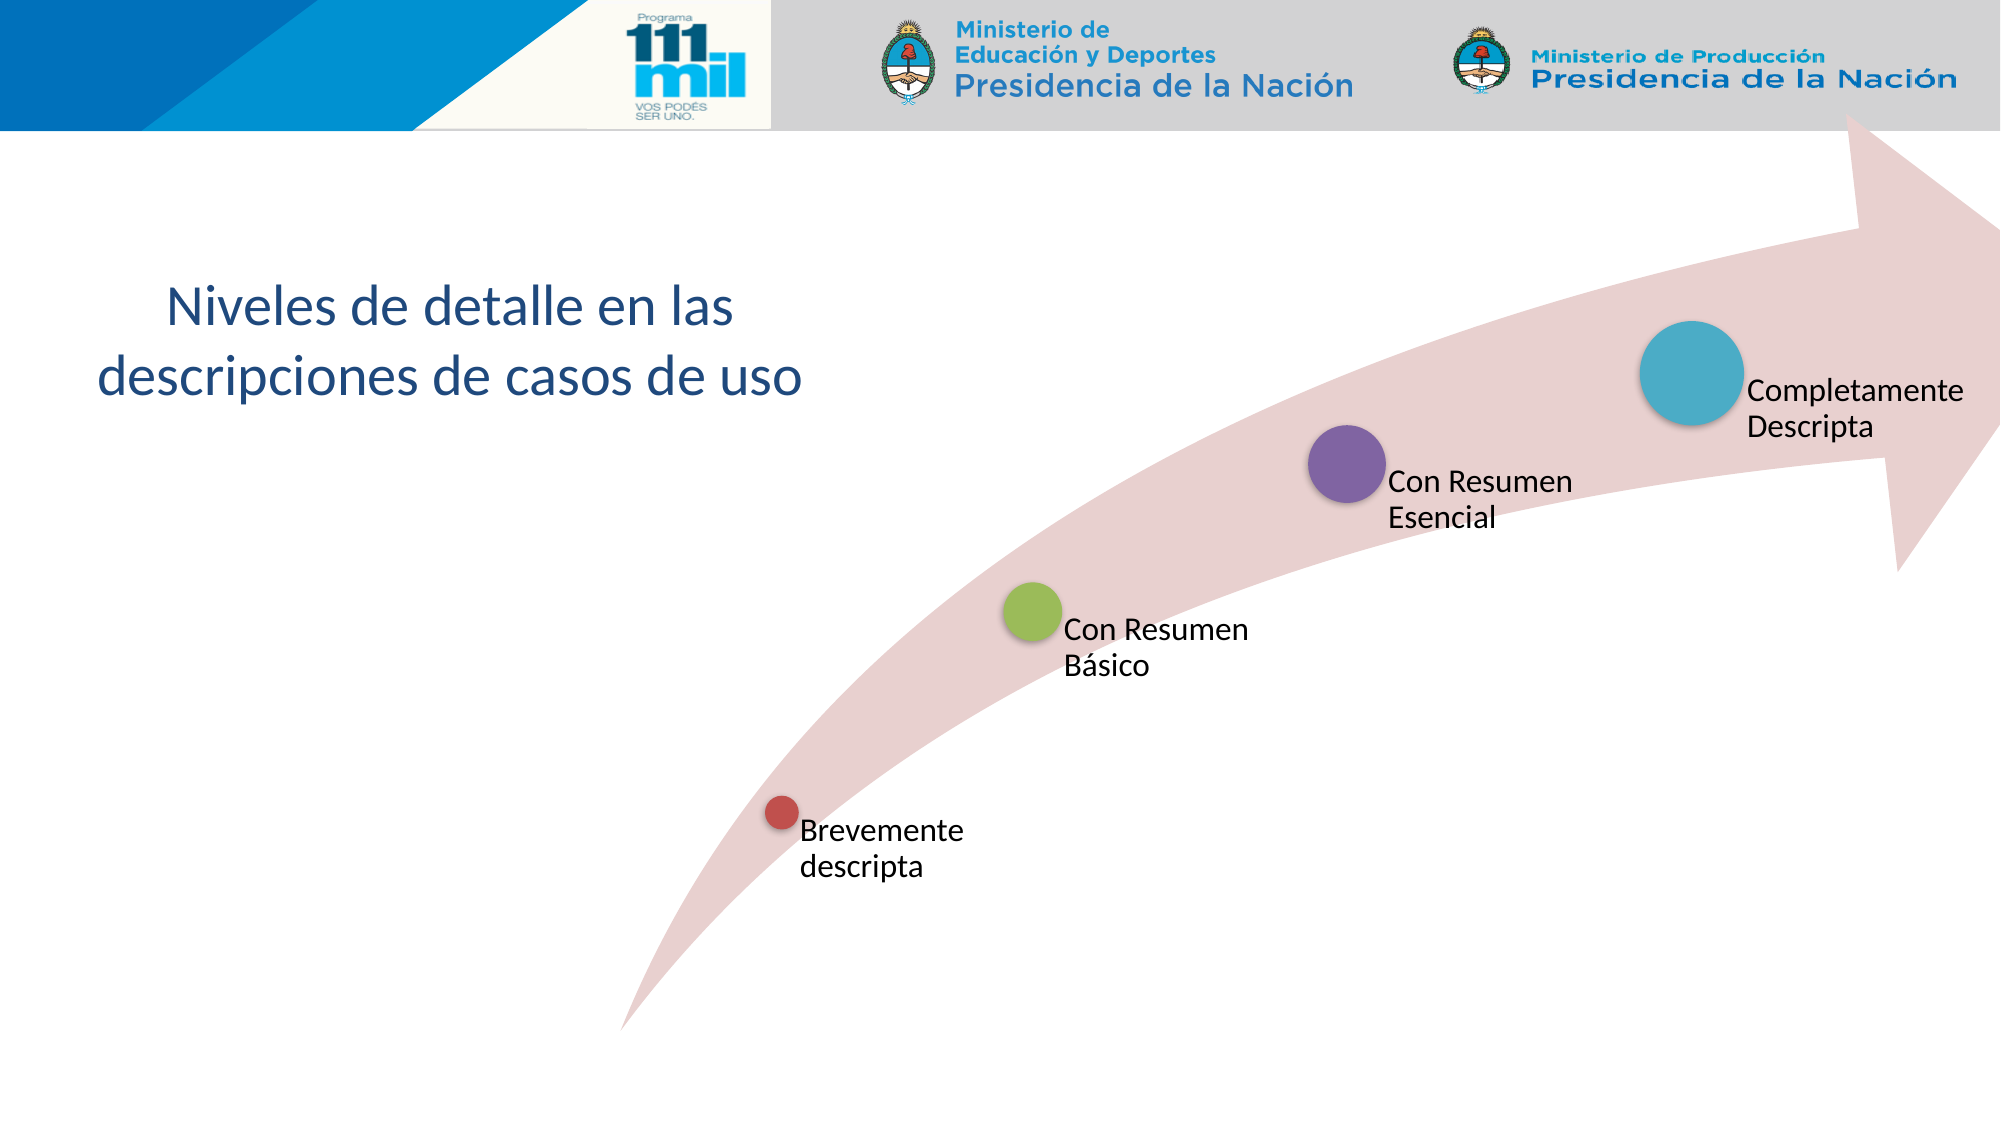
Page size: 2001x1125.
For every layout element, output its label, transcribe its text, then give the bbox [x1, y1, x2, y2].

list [527, 113, 2000, 1032]
picture [587, 1, 769, 113]
picture [881, 19, 1352, 109]
title Niveles de detalle en las descripciones de casos de uso [90, 267, 522, 440]
picture [1453, 26, 1956, 94]
